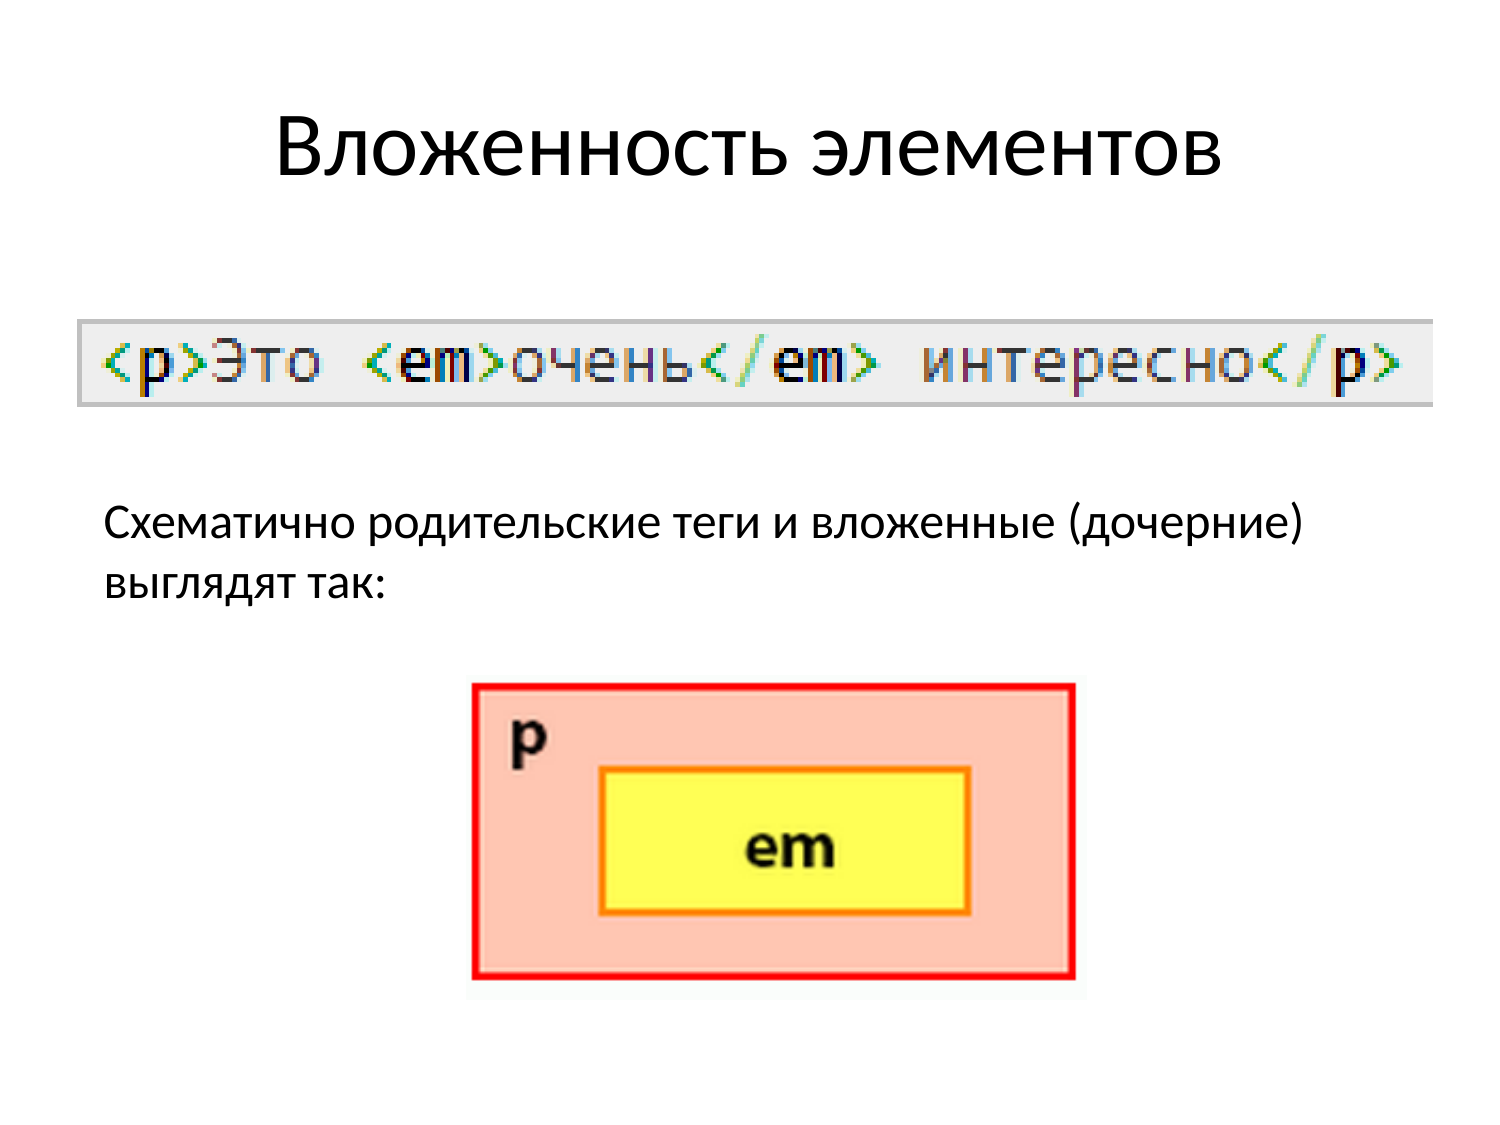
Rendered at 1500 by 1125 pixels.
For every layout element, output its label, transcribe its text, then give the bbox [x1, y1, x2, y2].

title Вложенность элементов [75, 45, 1425, 233]
text_box Схематично родительские теги и вложенные (дочерние) выглядят так: [88, 481, 1388, 618]
picture [52, 295, 1434, 451]
picture [466, 675, 1087, 1000]
